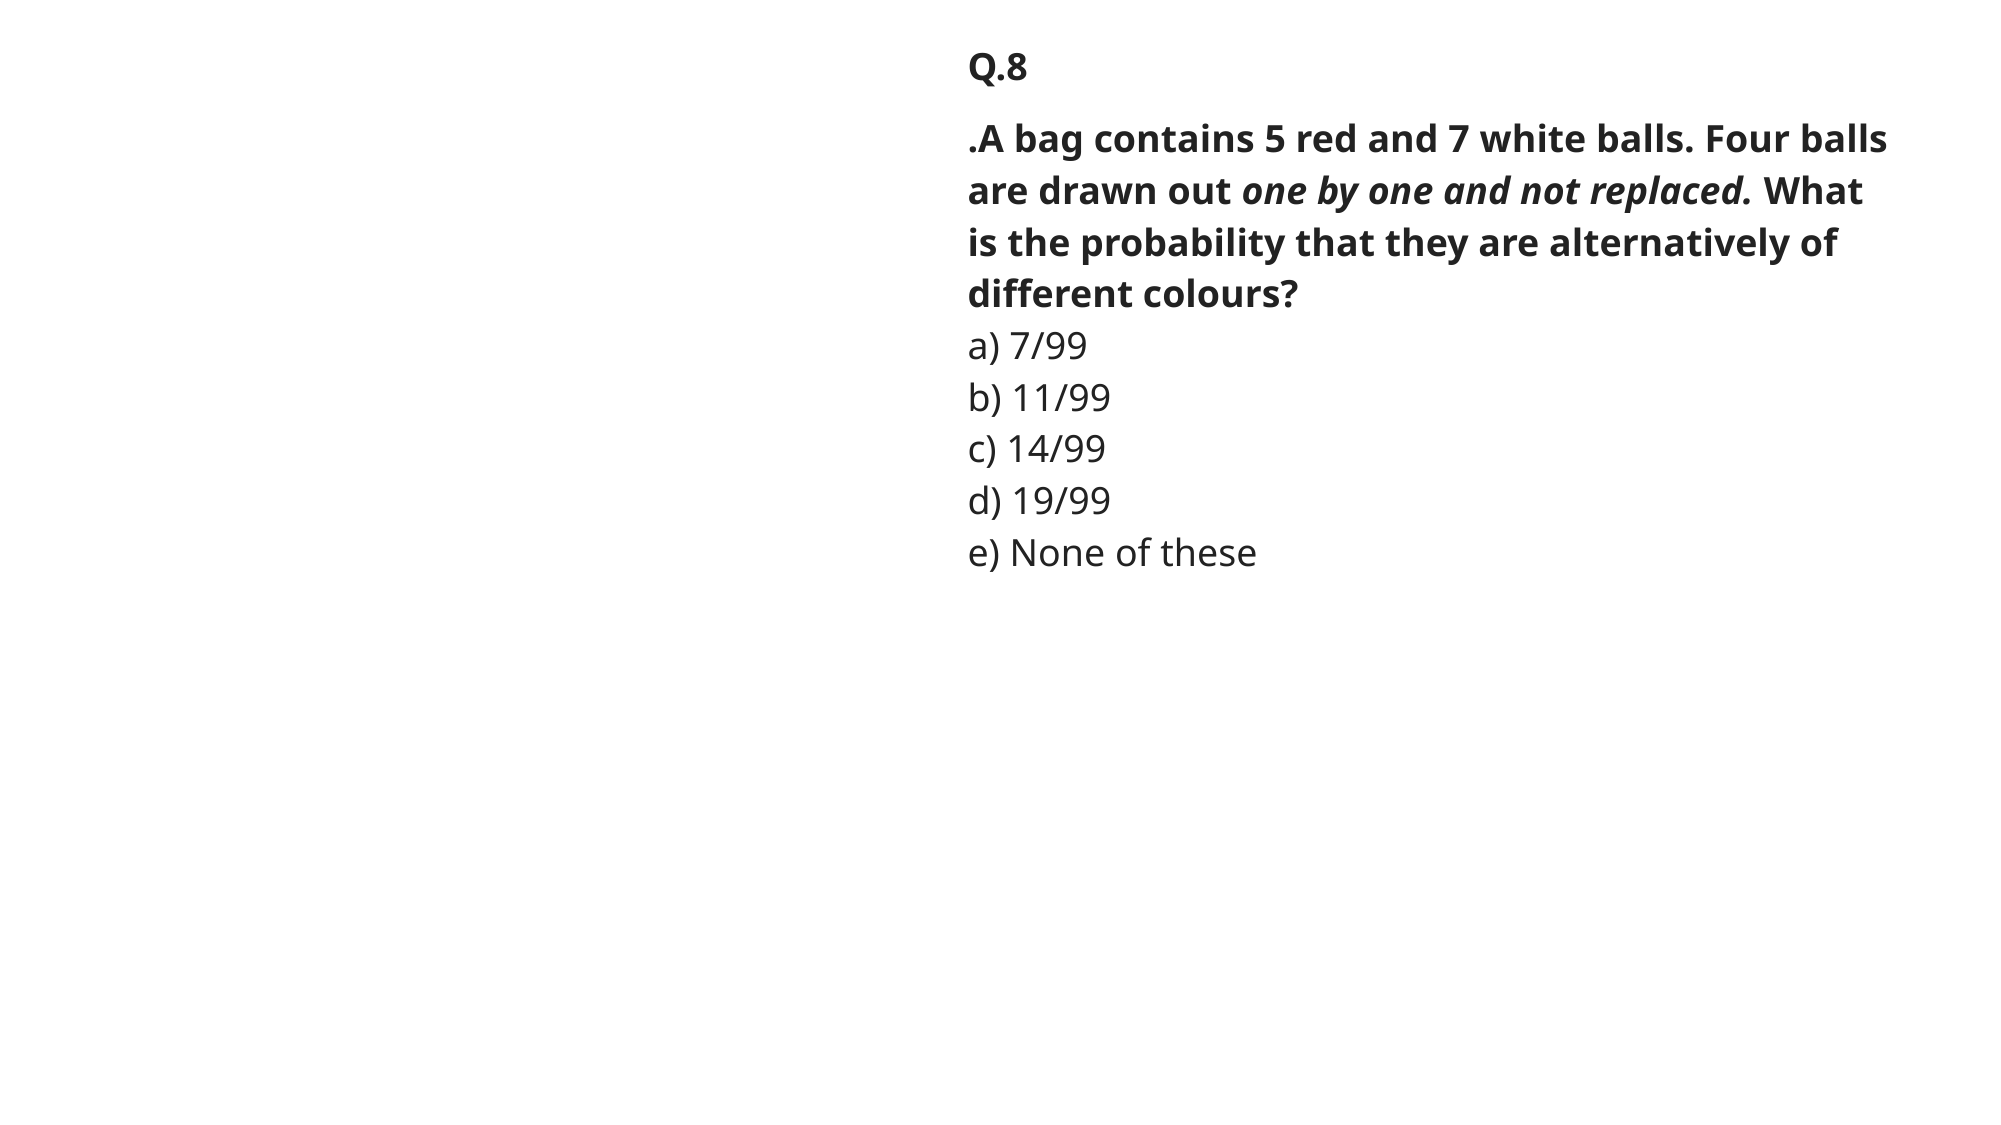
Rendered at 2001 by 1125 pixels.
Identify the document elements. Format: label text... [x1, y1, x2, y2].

text_box Q.8 .A bag contains 5 red and 7 white balls. Four balls are drawn out one by one and not replaced. What is the probability that they are alternatively of different colours? a) 7/99 b) 11/99 c) 14/99 d) 19/99 e) None of these [915, 28, 1916, 582]
